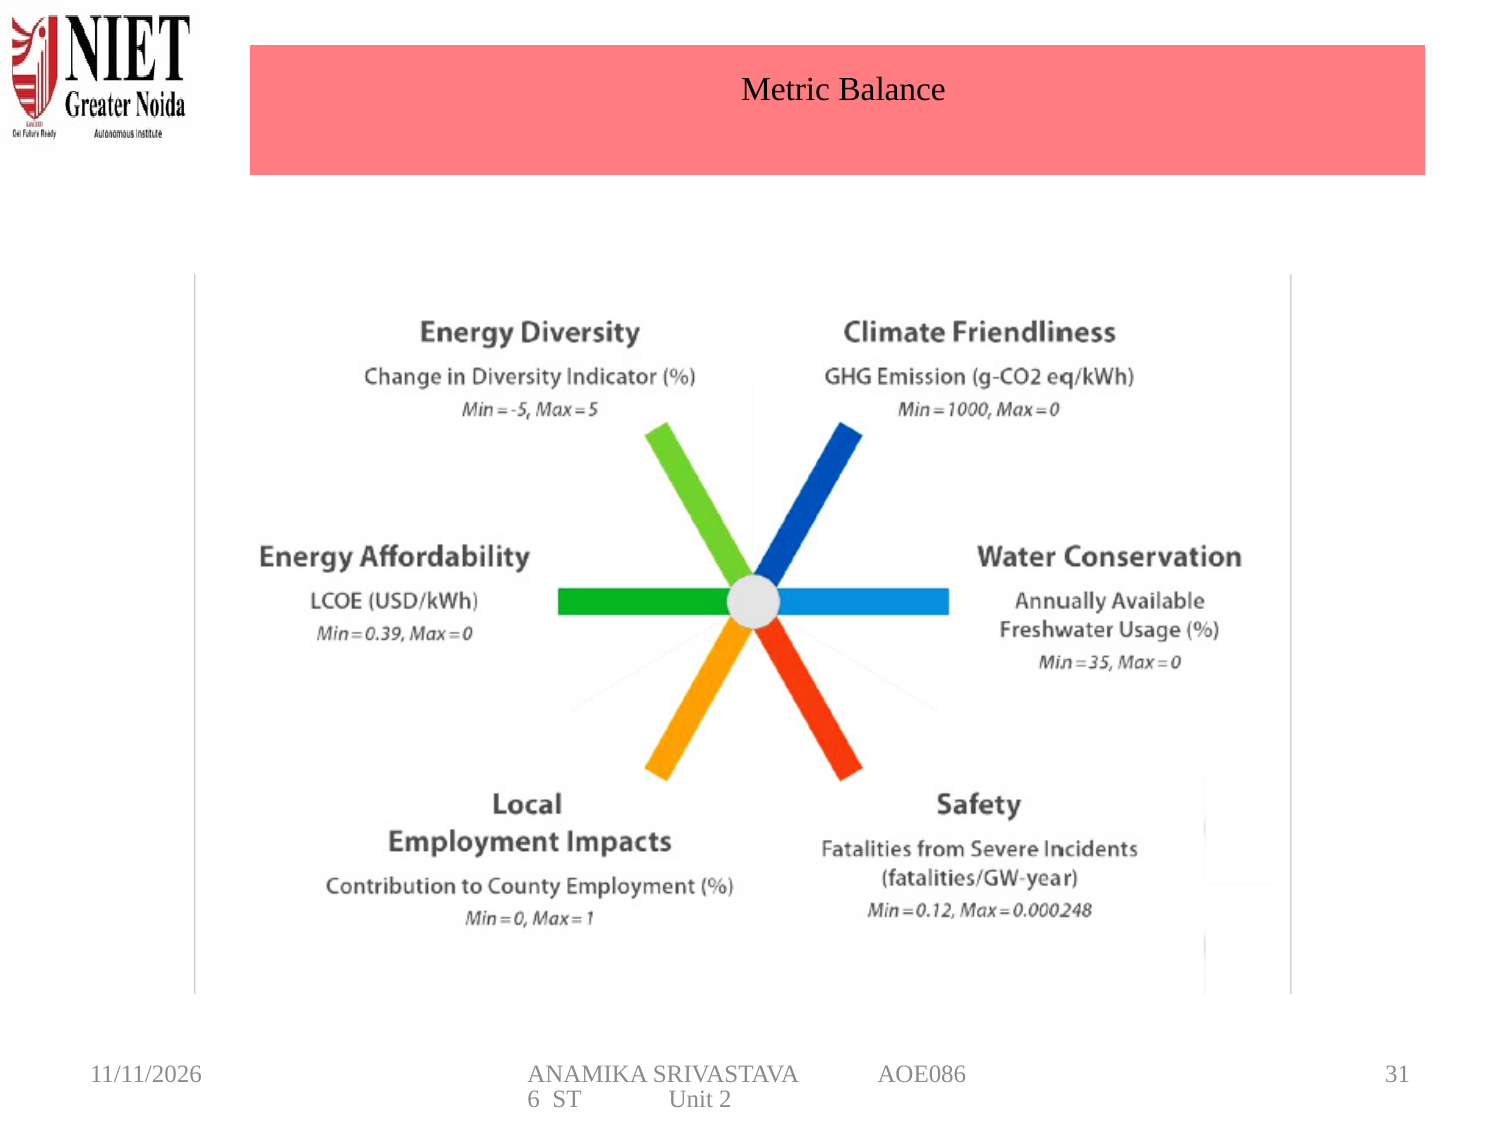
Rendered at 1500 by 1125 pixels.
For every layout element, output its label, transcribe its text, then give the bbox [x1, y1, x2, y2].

slide_number 31 [1074, 1042, 1425, 1103]
picture [0, 0, 201, 156]
footer ANAMIKA SRIVASTAVA AOE0866 ST Unit 2 [512, 1042, 988, 1103]
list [194, 274, 1306, 994]
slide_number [75, 1042, 425, 1103]
title Metric Balance [249, 45, 1425, 175]
